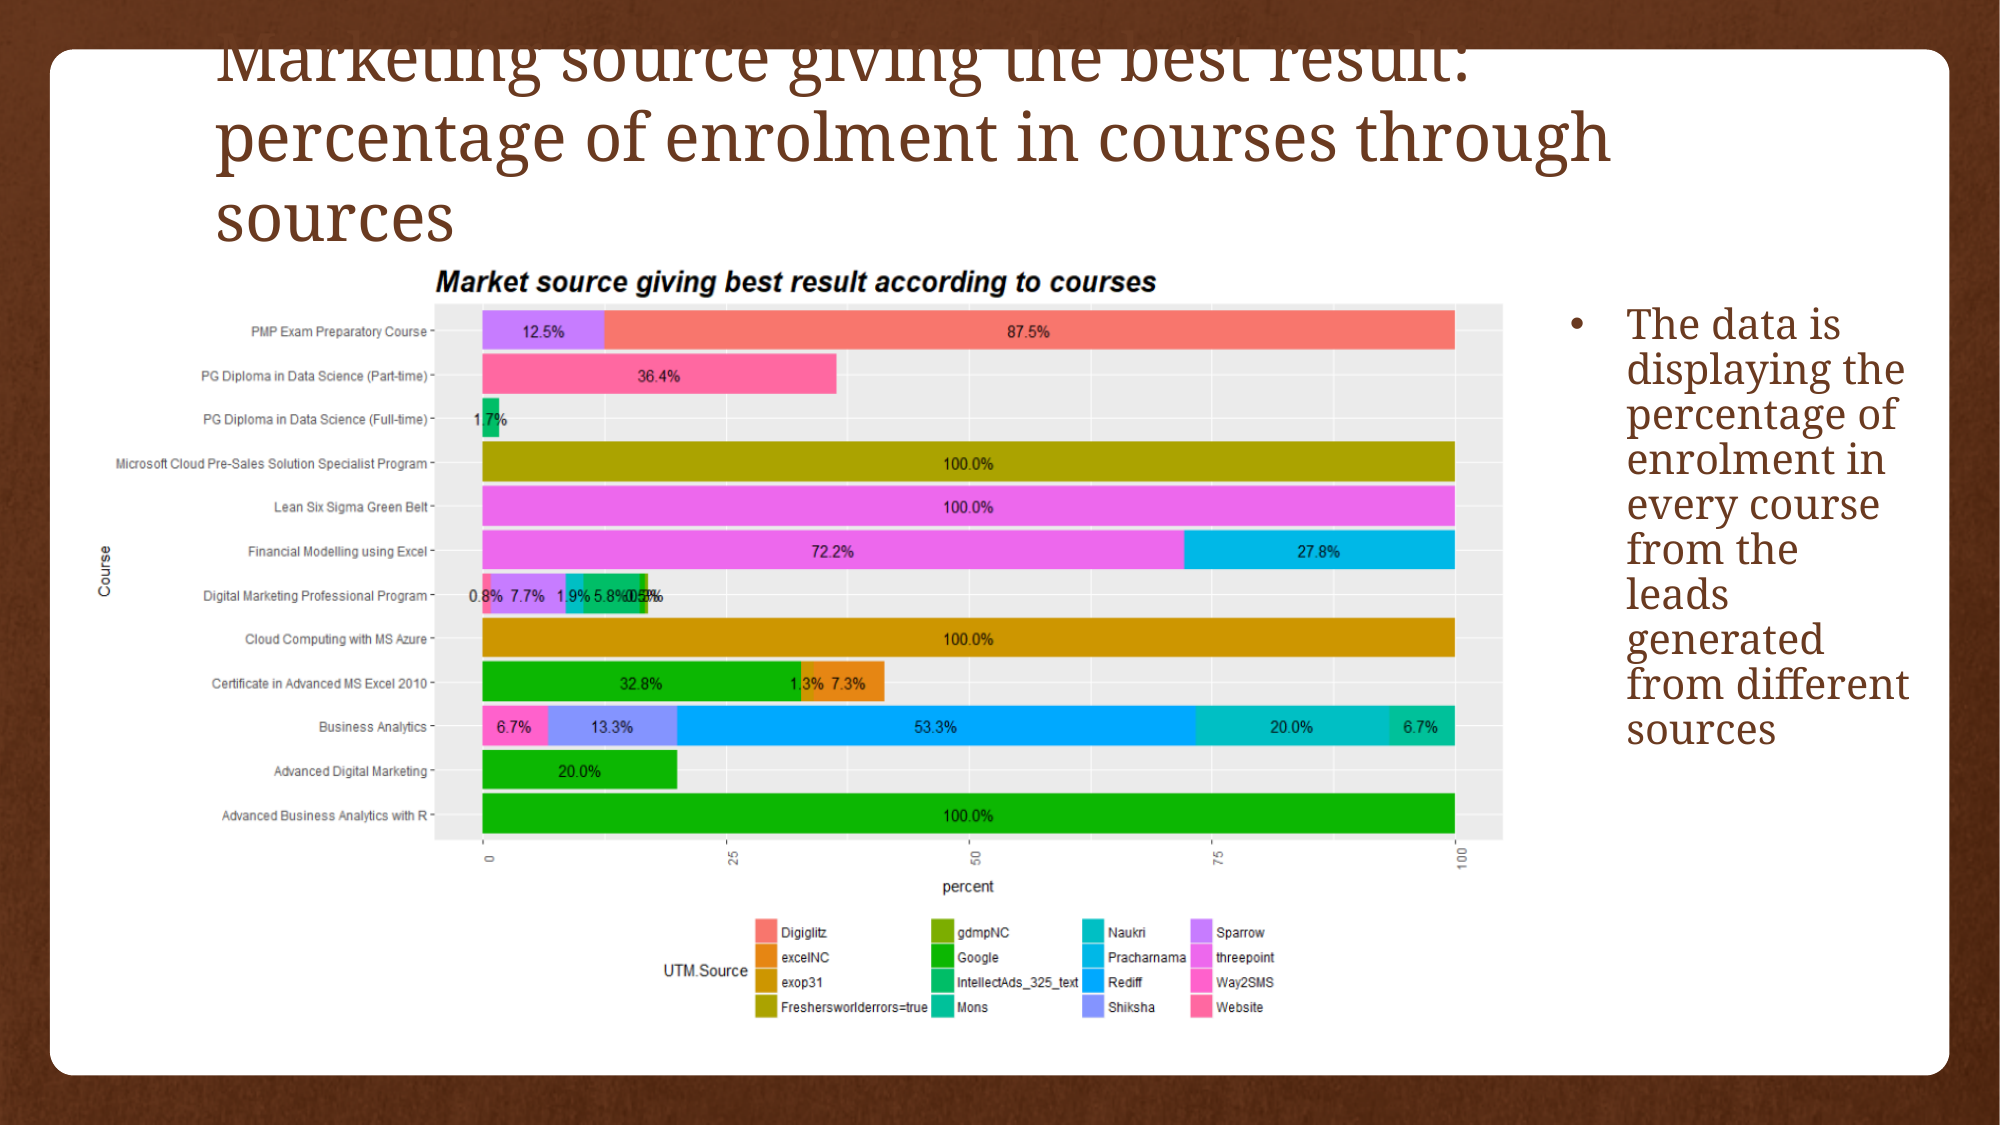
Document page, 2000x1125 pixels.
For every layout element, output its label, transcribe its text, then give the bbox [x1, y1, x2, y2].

title Marketing source giving the best result: percentage of enrolment in courses through sources [199, 70, 1800, 263]
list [90, 264, 1508, 1028]
list The data is displaying the percentage of enrolment in every course from the leads generated from different sources [1554, 295, 1927, 996]
